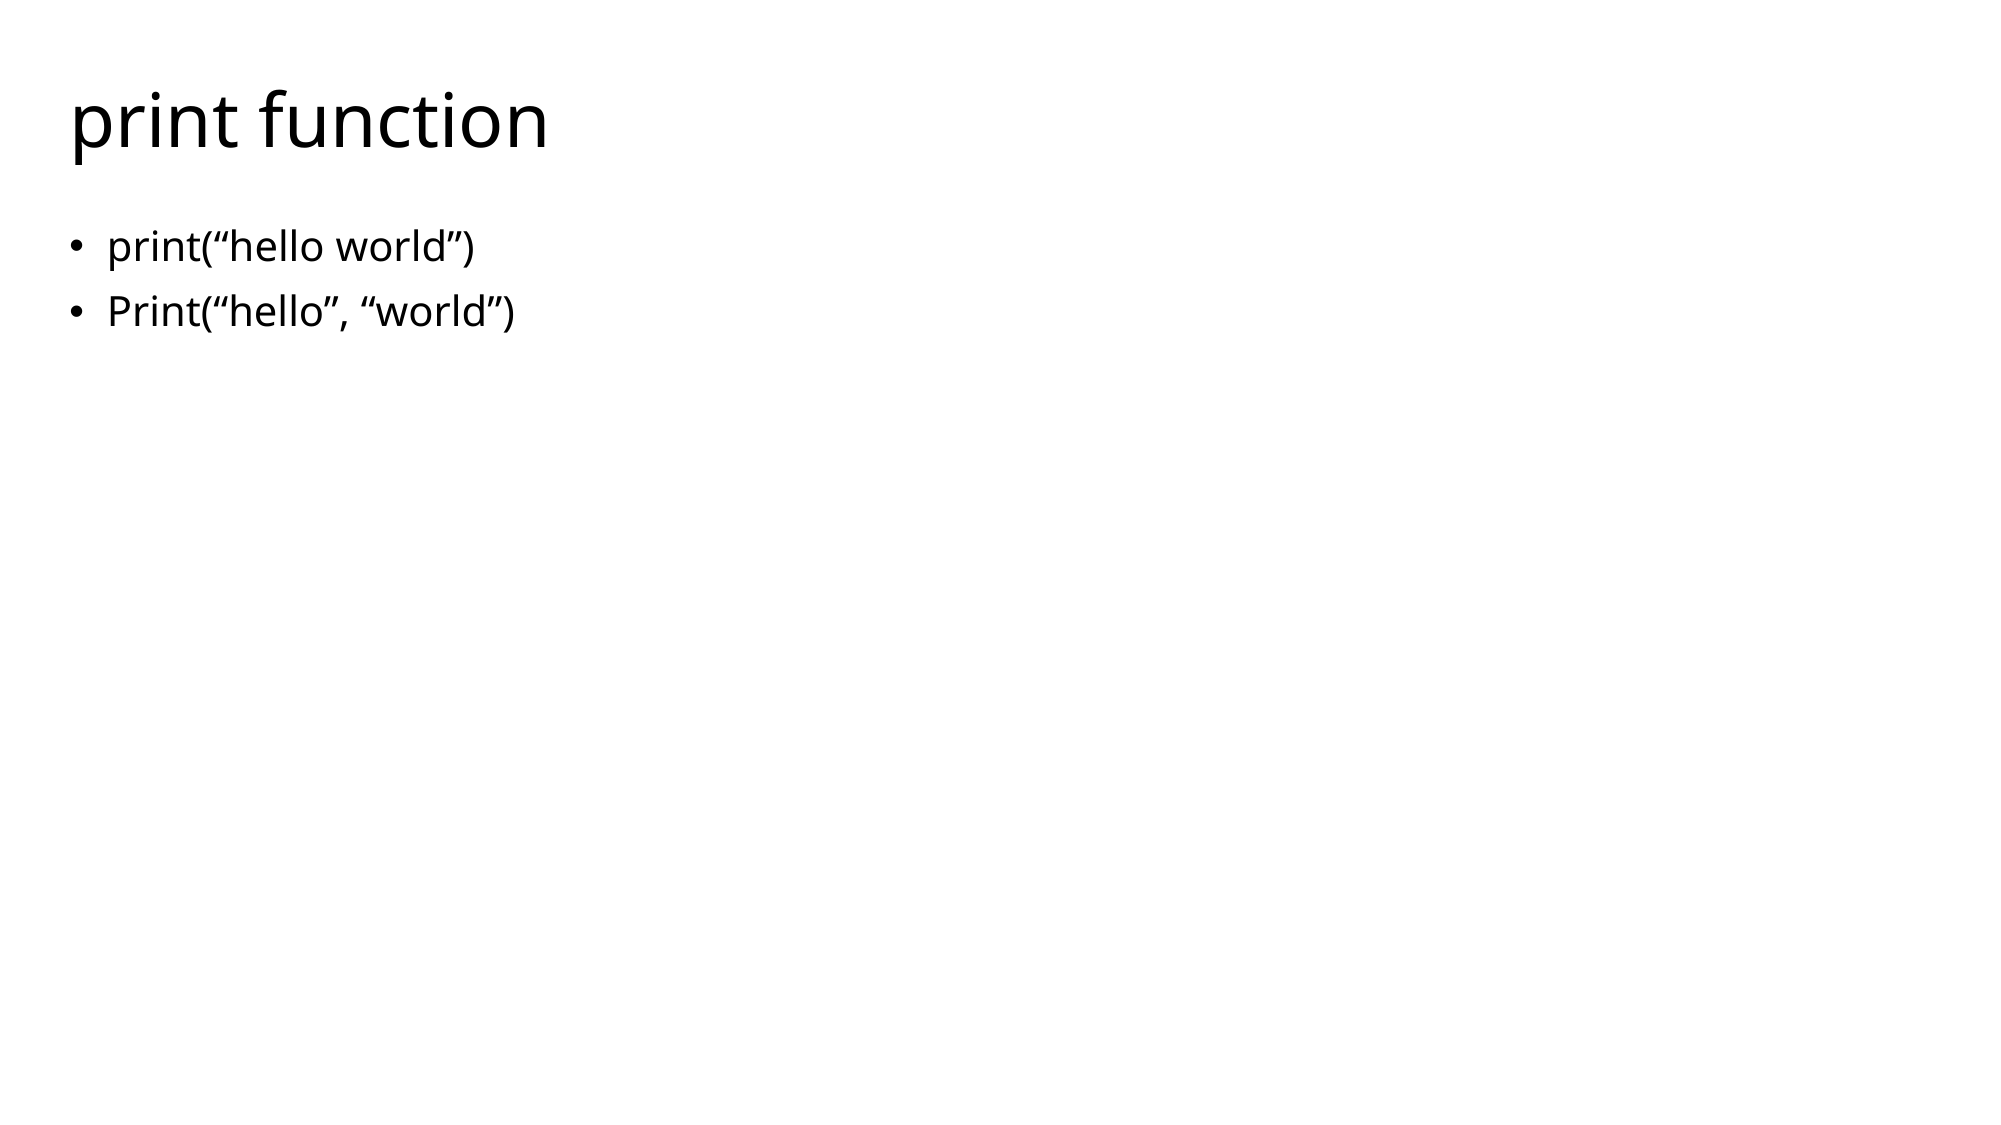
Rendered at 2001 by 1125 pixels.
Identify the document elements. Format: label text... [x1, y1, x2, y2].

list print(“hello world”) Print(“hello”, “world”) [54, 217, 1949, 1014]
title print function [54, 59, 1949, 186]
